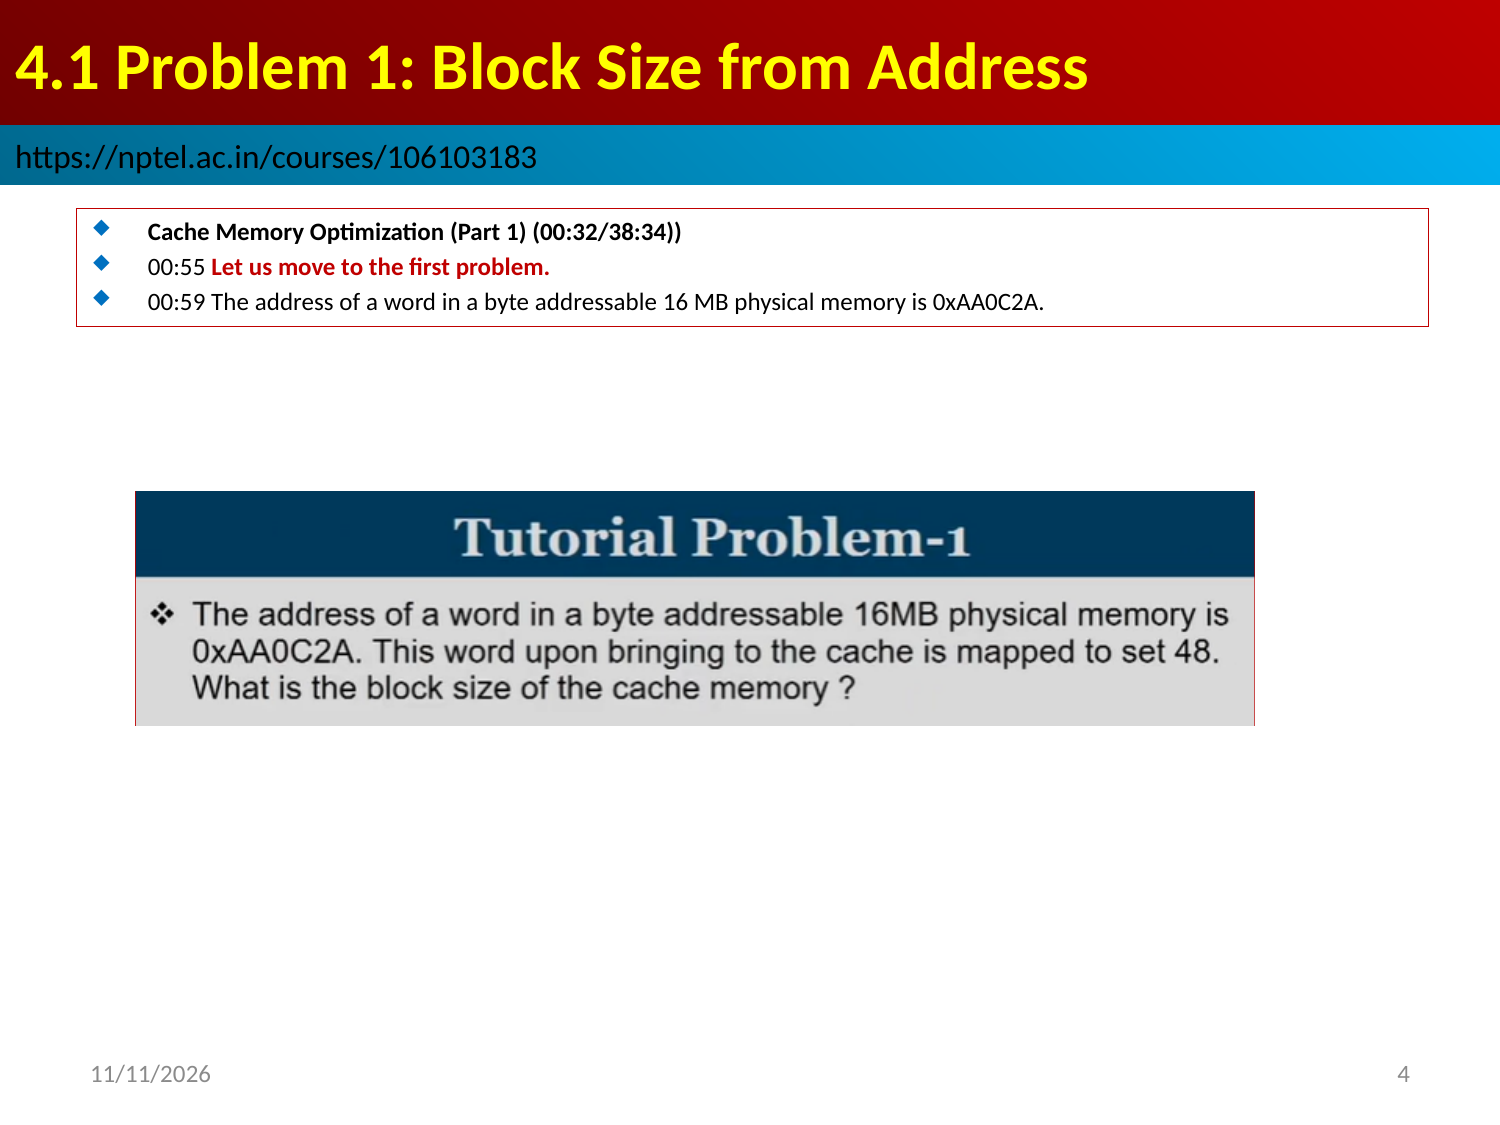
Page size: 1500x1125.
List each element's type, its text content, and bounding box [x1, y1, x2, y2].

subtitle Cache Memory Optimization (Part 1) (00:32/38:34)) 00:55 Let us move to the first problem. 00:59 The address of a word in a byte addressable 16 MB physical memory is 0xAA0C2A. [76, 208, 1429, 327]
text_box https://nptel.ac.in/courses/106103183 [0, 125, 1500, 185]
title 4.1 Problem 1: Block Size from Address [0, 0, 1500, 125]
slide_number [75, 1042, 425, 1103]
slide_number 4 [1074, 1042, 1425, 1103]
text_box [135, 491, 1255, 727]
